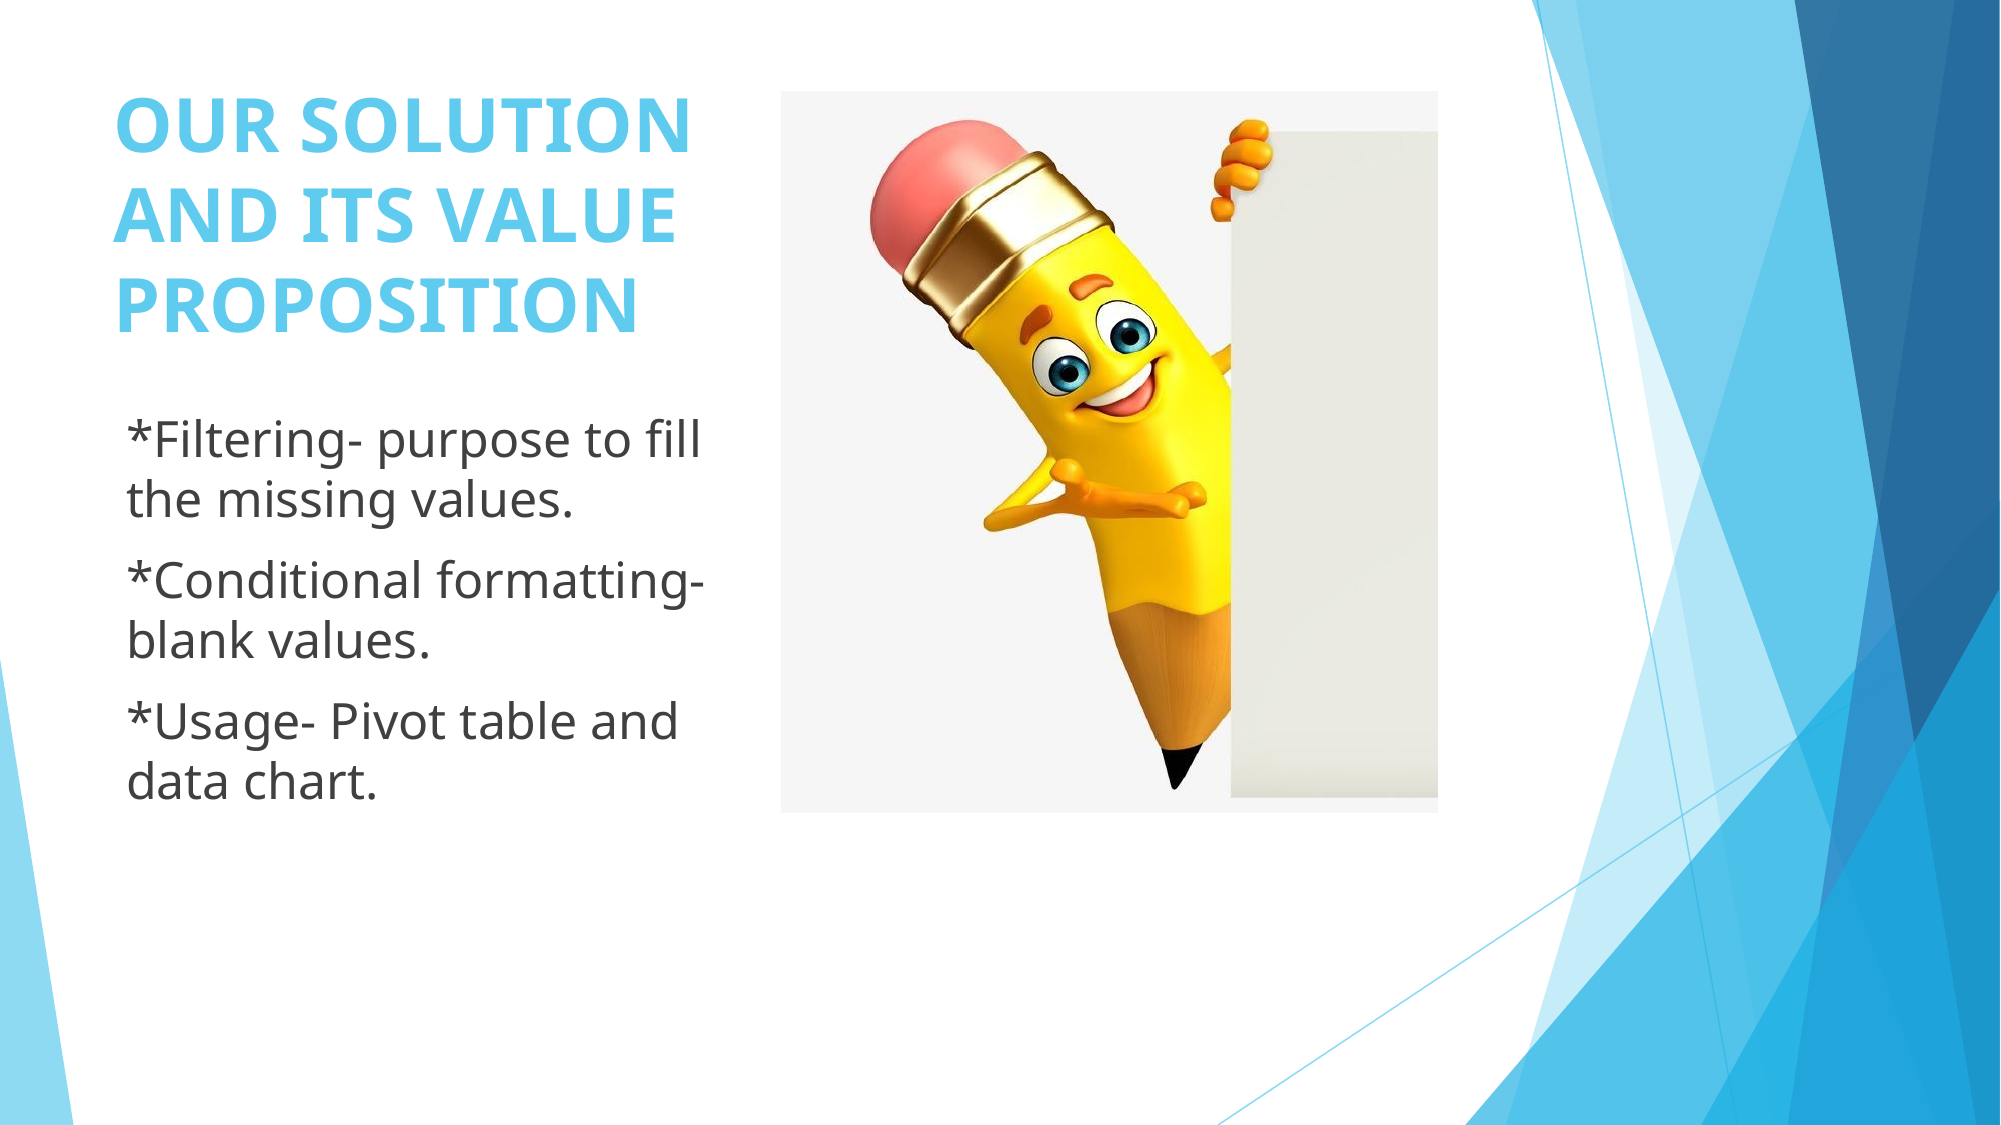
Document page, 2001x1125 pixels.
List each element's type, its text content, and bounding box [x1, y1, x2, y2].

list *Filtering- purpose to fill the missing values. *Conditional formatting- blank values. *Usage- Pivot table and data chart. [110, 399, 744, 1101]
title OUR SOLUTION AND ITS VALUE PROPOSITION [110, 74, 744, 348]
picture [781, 91, 1438, 813]
